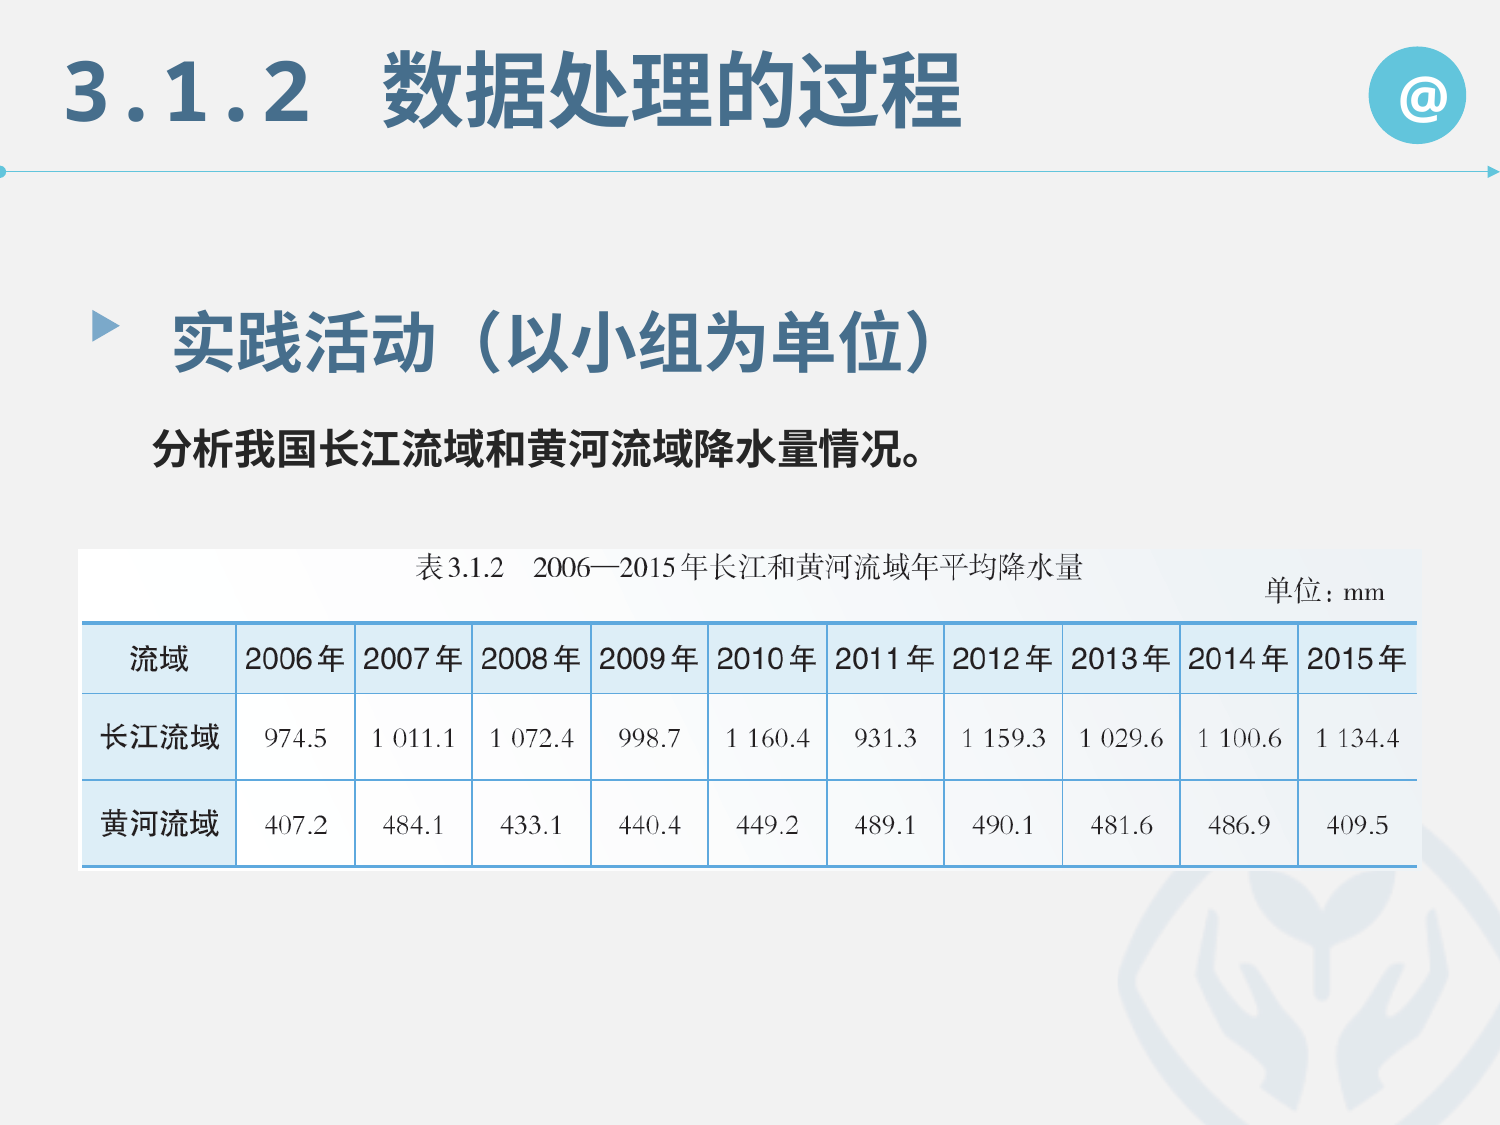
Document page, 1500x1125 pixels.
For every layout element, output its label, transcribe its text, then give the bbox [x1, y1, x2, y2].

text_box 实践活动（以小组为单位） [155, 253, 1303, 389]
text_box 分析我国长江流域和黄河流域降水量情况。 [97, 405, 976, 481]
text_box @ [1368, 46, 1467, 145]
picture [78, 549, 1500, 1125]
text_box 3.1.2 数据处理的过程 [46, 30, 1089, 145]
text_box [91, 308, 122, 344]
